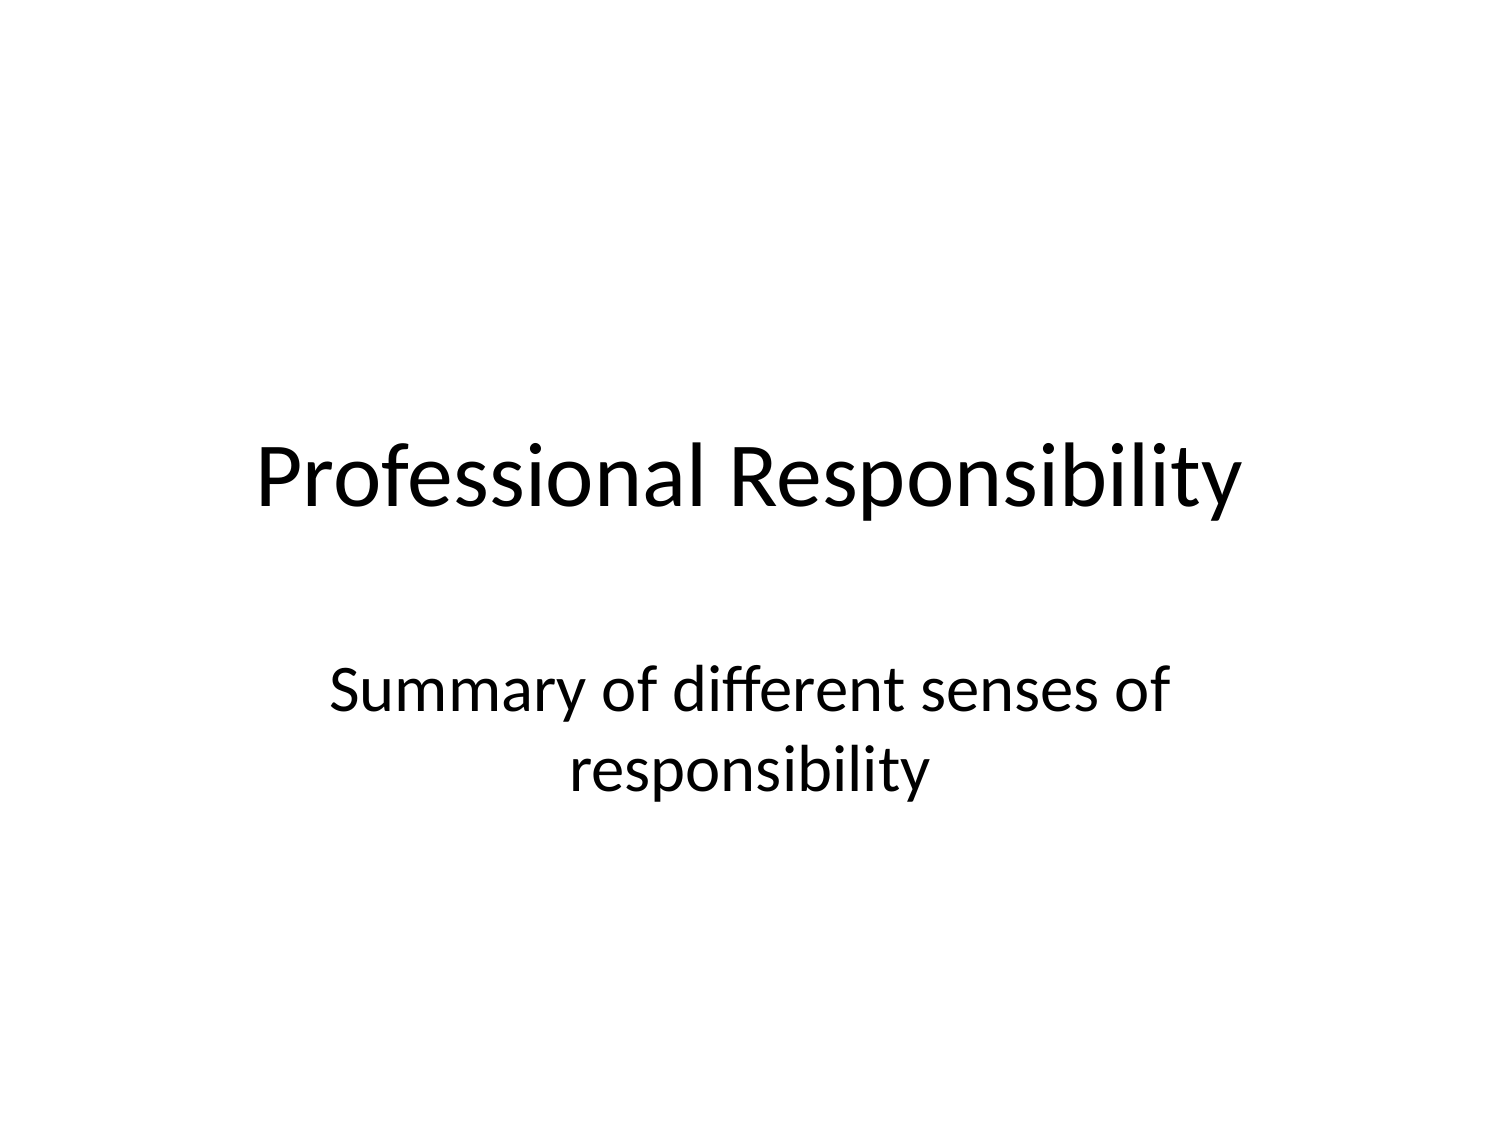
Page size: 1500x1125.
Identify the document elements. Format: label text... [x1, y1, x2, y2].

subtitle Summary of different senses of responsibility [225, 637, 1275, 925]
title Professional Responsibility [112, 349, 1388, 591]
